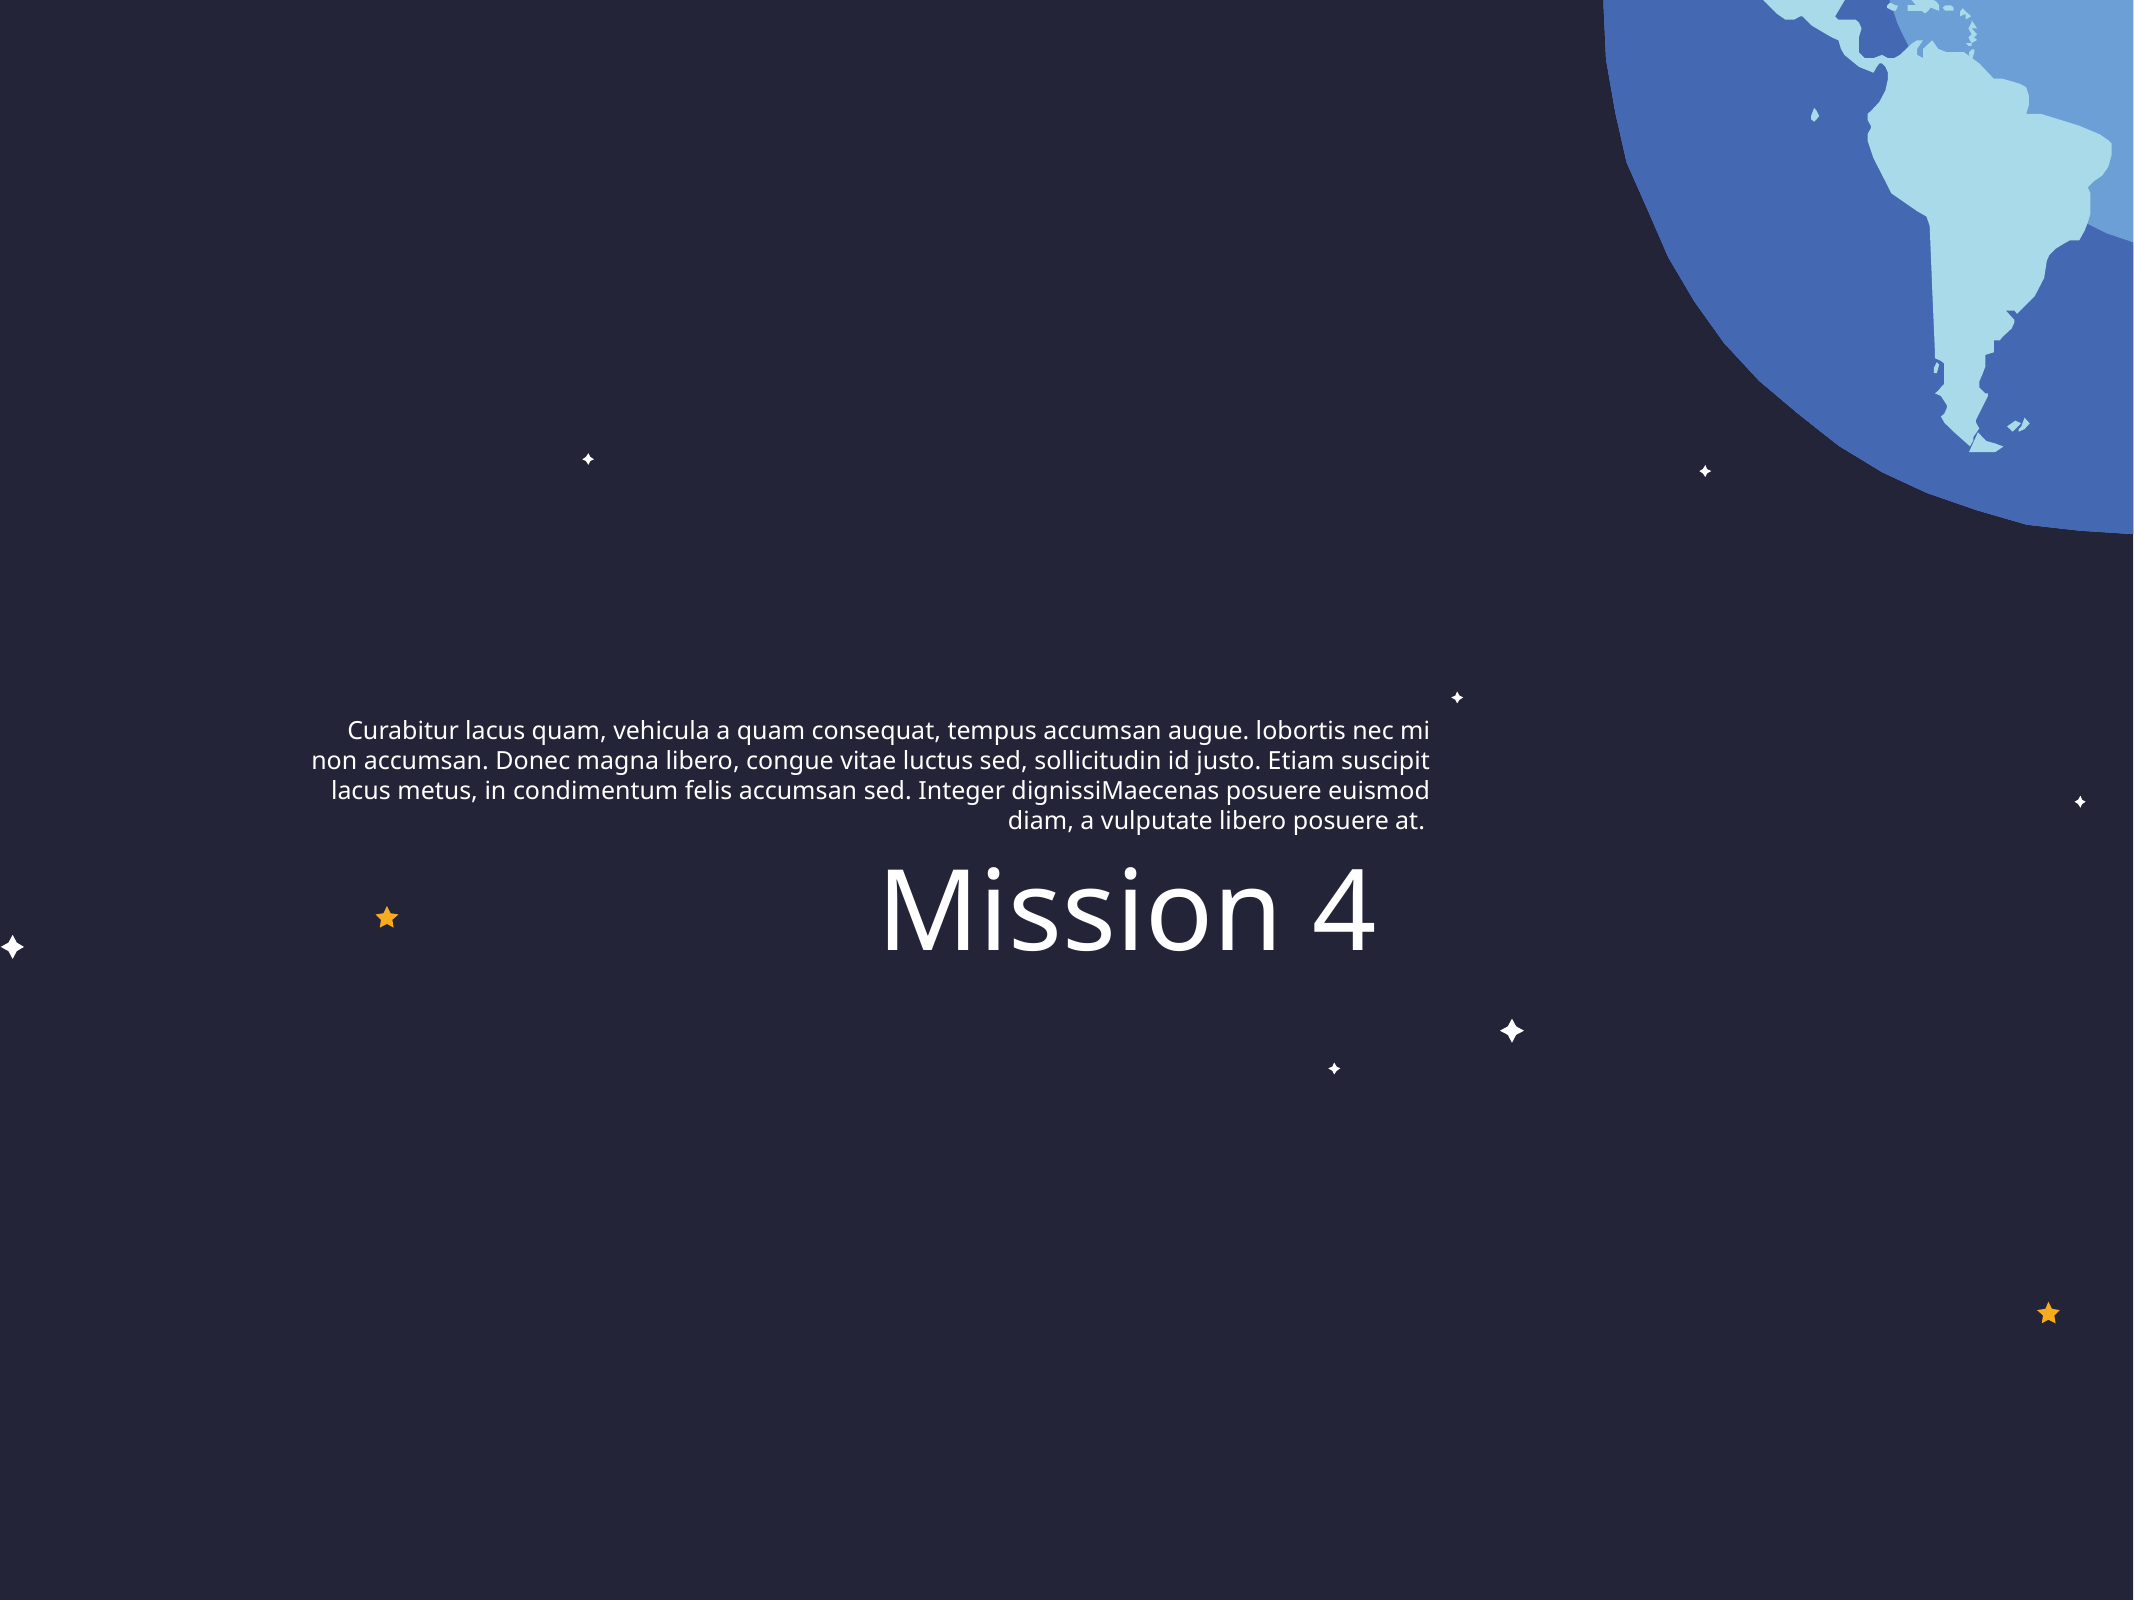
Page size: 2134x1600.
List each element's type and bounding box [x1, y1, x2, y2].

text_box [1603, 0, 2134, 535]
text_box [0, 452, 2134, 1324]
